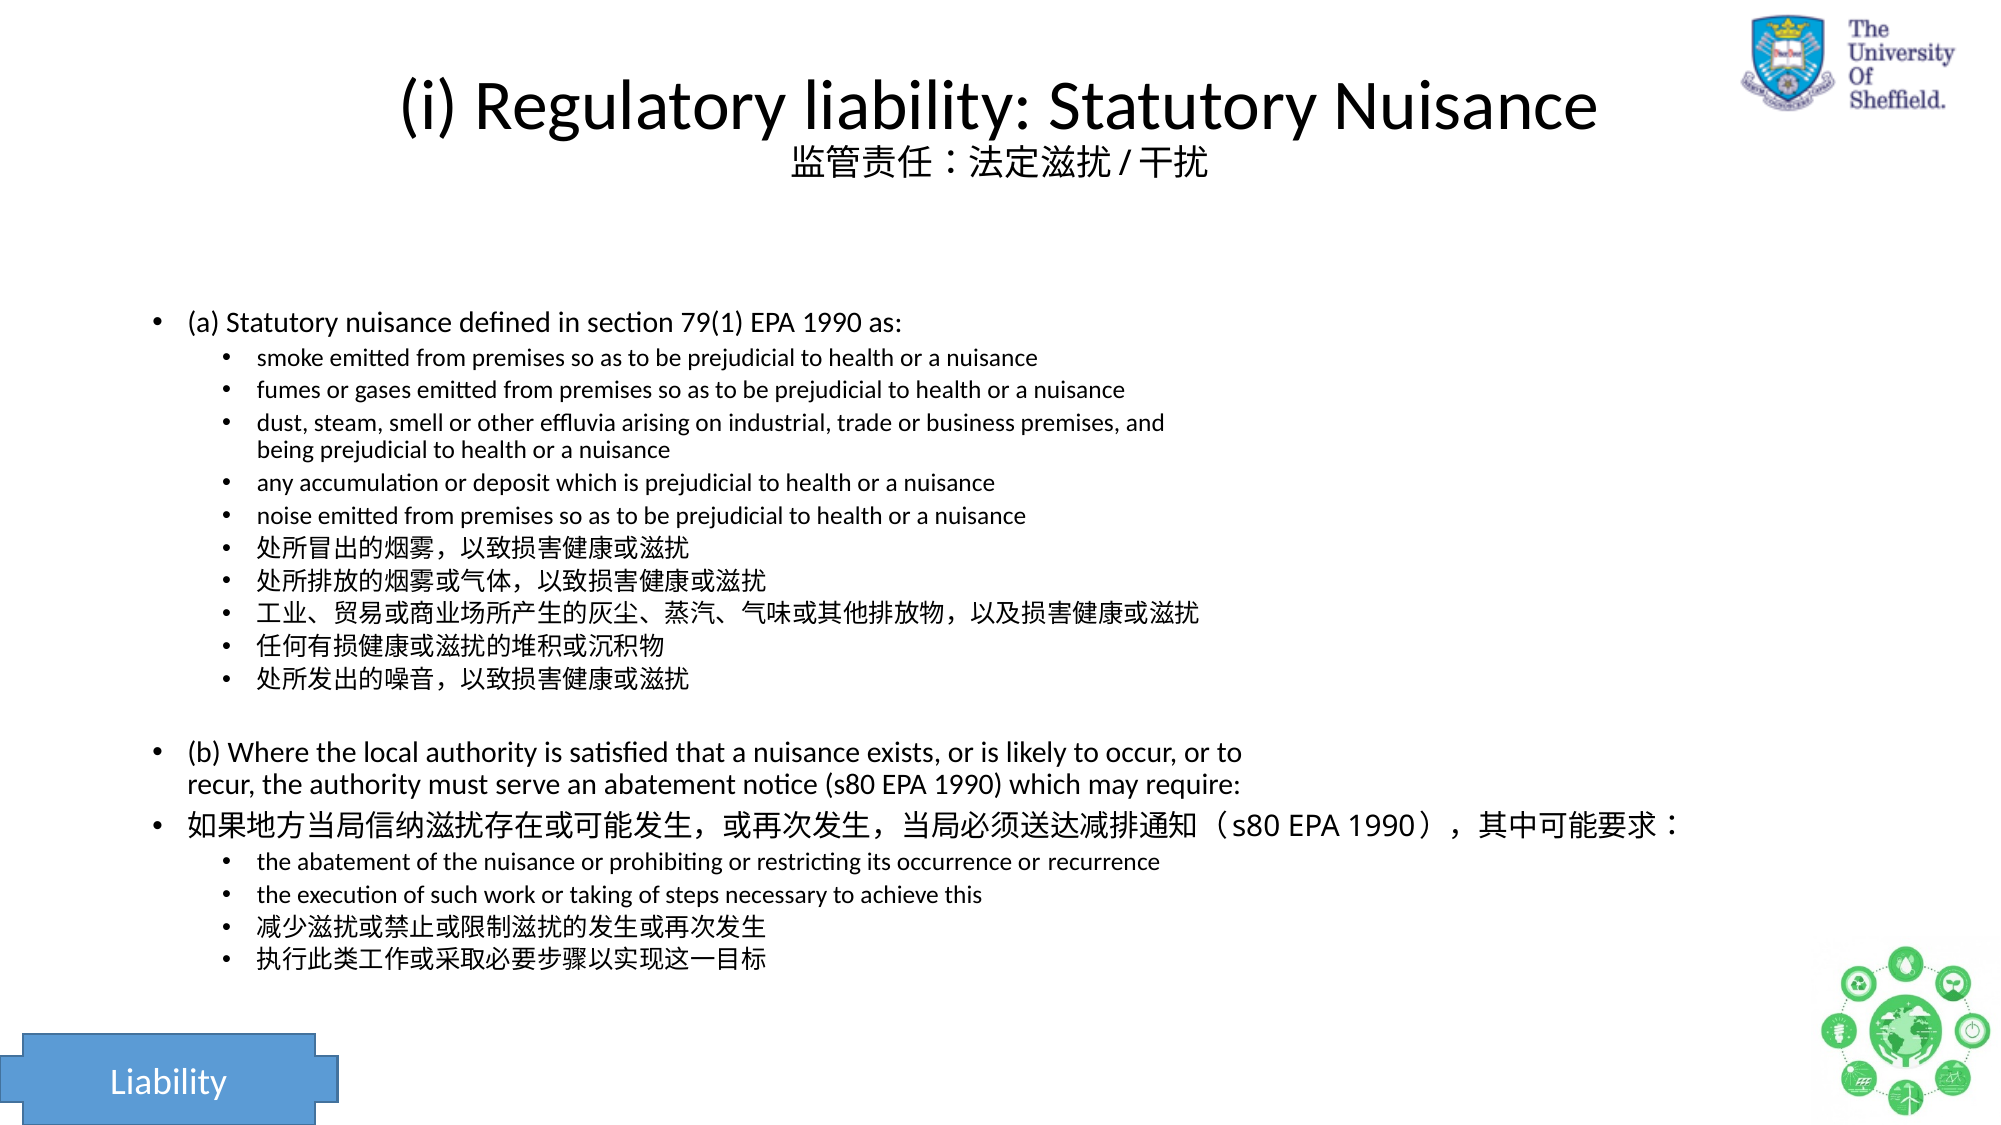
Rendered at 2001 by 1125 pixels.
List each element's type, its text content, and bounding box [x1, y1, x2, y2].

title (i) Regulatory liability: Statutory Nuisance 监管责任：法定滋扰/干扰 [137, 59, 1863, 278]
picture [1706, 0, 2000, 125]
list (a) Statutory nuisance defined in section 79(1) EPA 1990 as: smoke emitted from premises so as to be prejudicial to health or a nuisance fumes or gases emitted from premises so as to be prejudicial to health or a nuisance dust, steam, smell or other effluvia arising on industrial, trade or business premises, and being prejudicial to health or a nuisance any accumulation or deposit which is prejudicial to health or a nuisance noise emitted from premises so as to be prejudicial to health or a nuisance 处所冒出的烟雾，以致损害健康或滋扰 处所排放的烟雾或气体，以致损害健康或滋扰 工业、贸易或商业场所产生的灰尘、蒸汽、气味或其他排放物，以及损害健康或滋扰 任何有损健康或滋扰的堆积或沉积物 处所发出的噪音，以致损害健康或滋扰 (b) Where the local authority is satisfied that a nuisance exists, or is likely to occur, or to recur, the authority must serve an abatement notice (s80 EPA 1990) which may require: 如果地方当局信纳滋扰存在或可能发生，或再次发生，当局必须送达减排通知（s80 EPA 1990），其中可能要求： the abatement of the nuisance or prohibiting or restricting its occurrence or recurrence the execution of such work or taking of steps necessary to achieve this 减少滋扰或禁止或限制滋扰的发生或再次发生 执行此类工作或采取必要步骤以实现这一目标 [137, 299, 1863, 1014]
picture [1811, 936, 2000, 1125]
text_box Liability [0, 1033, 339, 1125]
